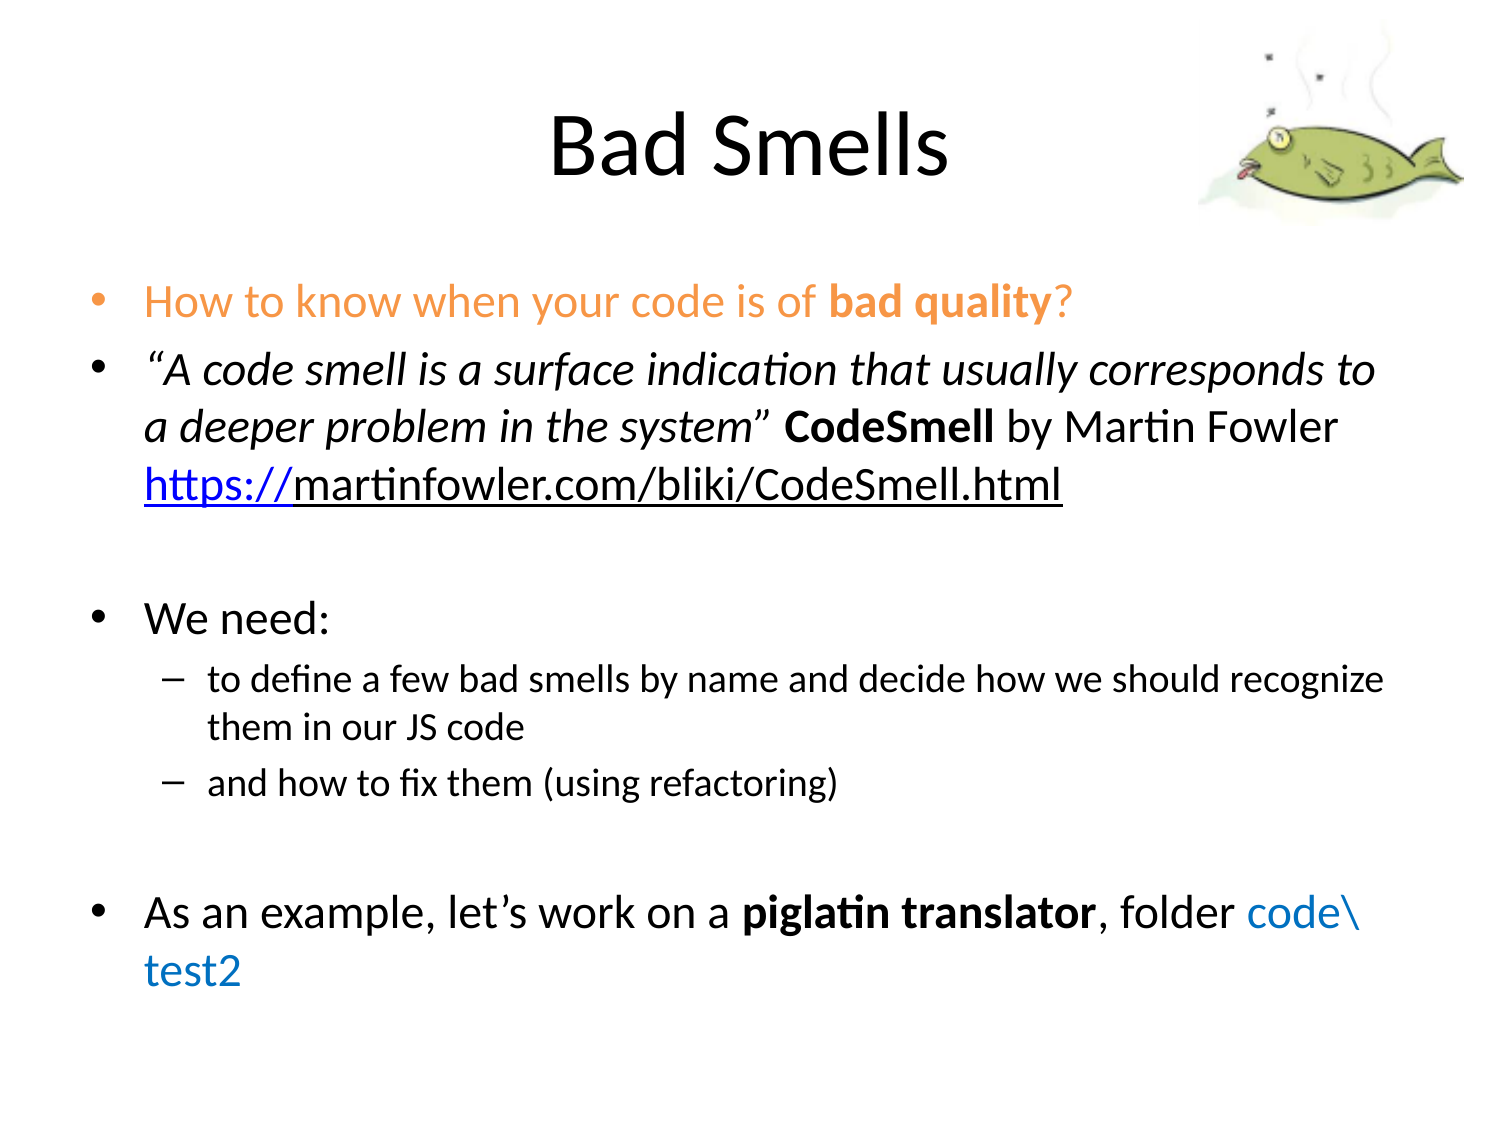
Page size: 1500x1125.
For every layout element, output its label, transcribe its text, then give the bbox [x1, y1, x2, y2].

picture [1198, 18, 1464, 226]
title Bad Smells [75, 45, 1197, 233]
list How to know when your code is of bad quality? “A code smell is a surface indication that usually corresponds to a deeper problem in the system” CodeSmell by Martin Fowler https://martinfowler.com/bliki/CodeSmell.html We need: to define a few bad smells by name and decide how we should recognize them in our JS code and how to fix them (using refactoring) As an example, let’s work on a piglatin translator, folder code\test2 [75, 262, 1425, 1005]
